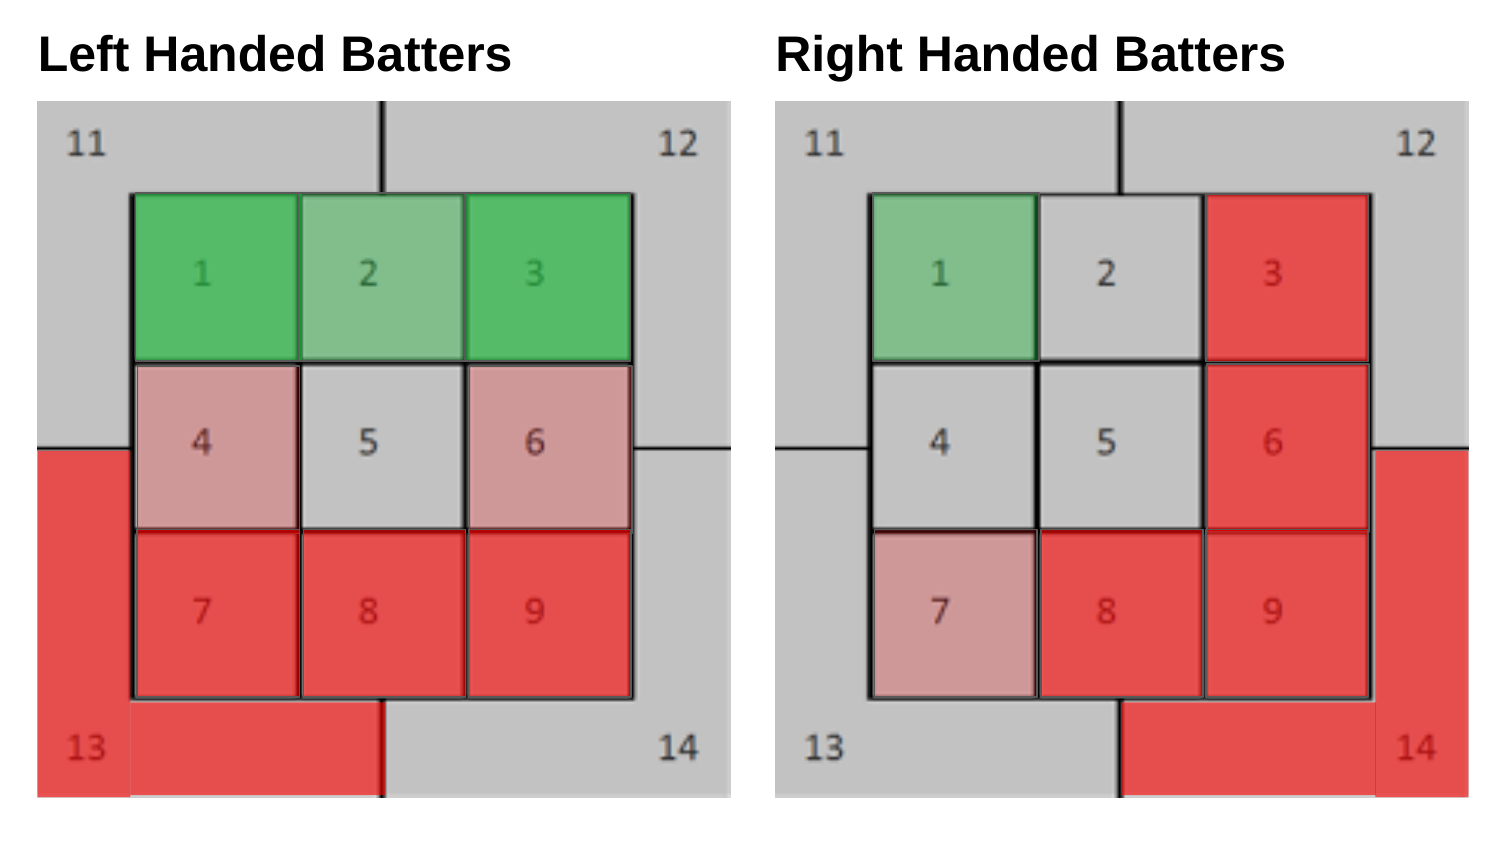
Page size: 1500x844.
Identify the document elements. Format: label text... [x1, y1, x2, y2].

picture [774, 101, 1469, 799]
text_box Right Handed Batters [760, 5, 1481, 194]
text_box Left Handed Batters [22, 5, 744, 194]
picture [37, 101, 732, 799]
